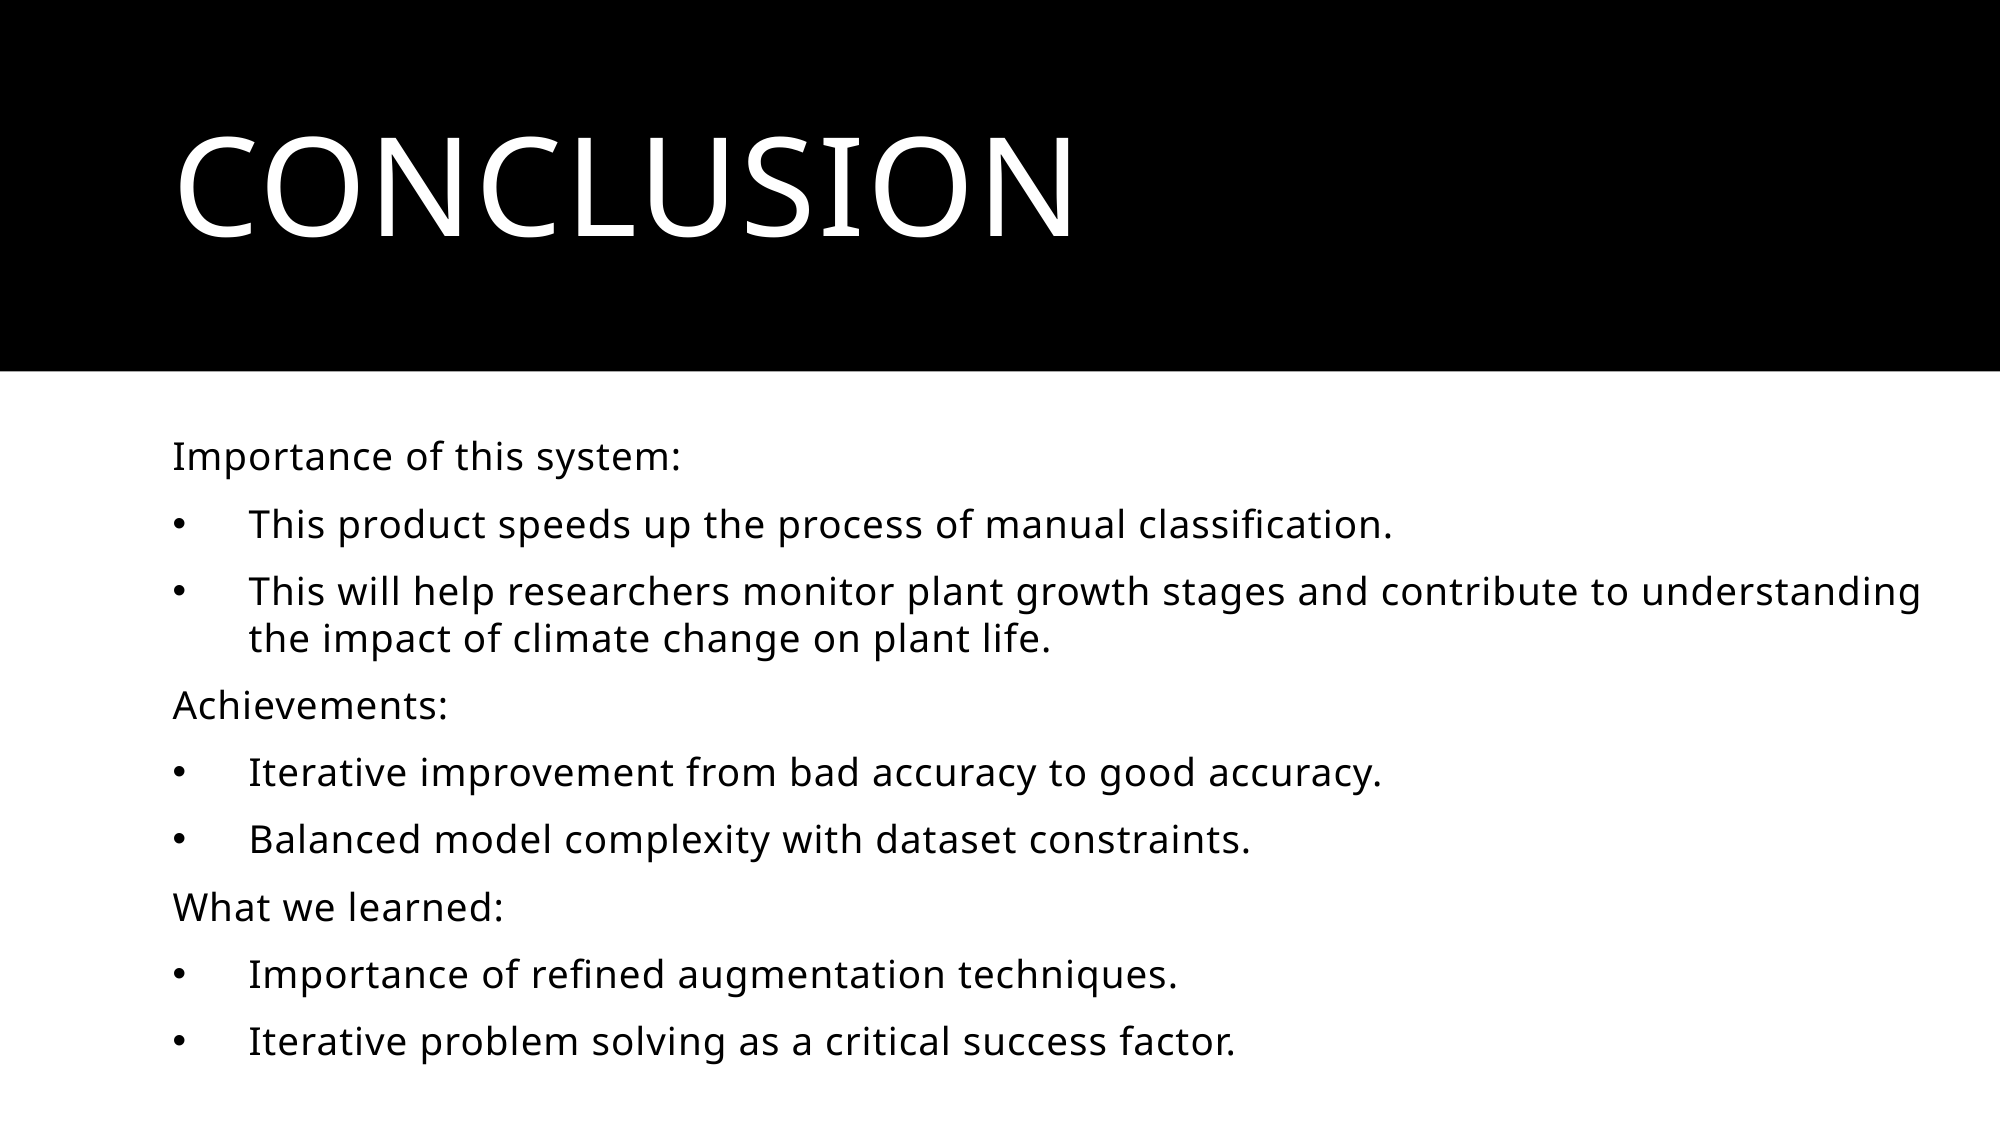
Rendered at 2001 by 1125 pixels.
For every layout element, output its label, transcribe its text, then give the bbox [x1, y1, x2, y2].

list Importance of this system: This product speeds up the process of manual classification. This will help researchers monitor plant growth stages and contribute to understanding the impact of climate change on plant life. Achievements: Iterative improvement from bad accuracy to good accuracy. Balanced model complexity with dataset constraints. What we learned: Importance of refined augmentation techniques. Iterative problem solving as a critical success factor. [157, 424, 1968, 1073]
title Conclusion [157, 52, 1842, 332]
